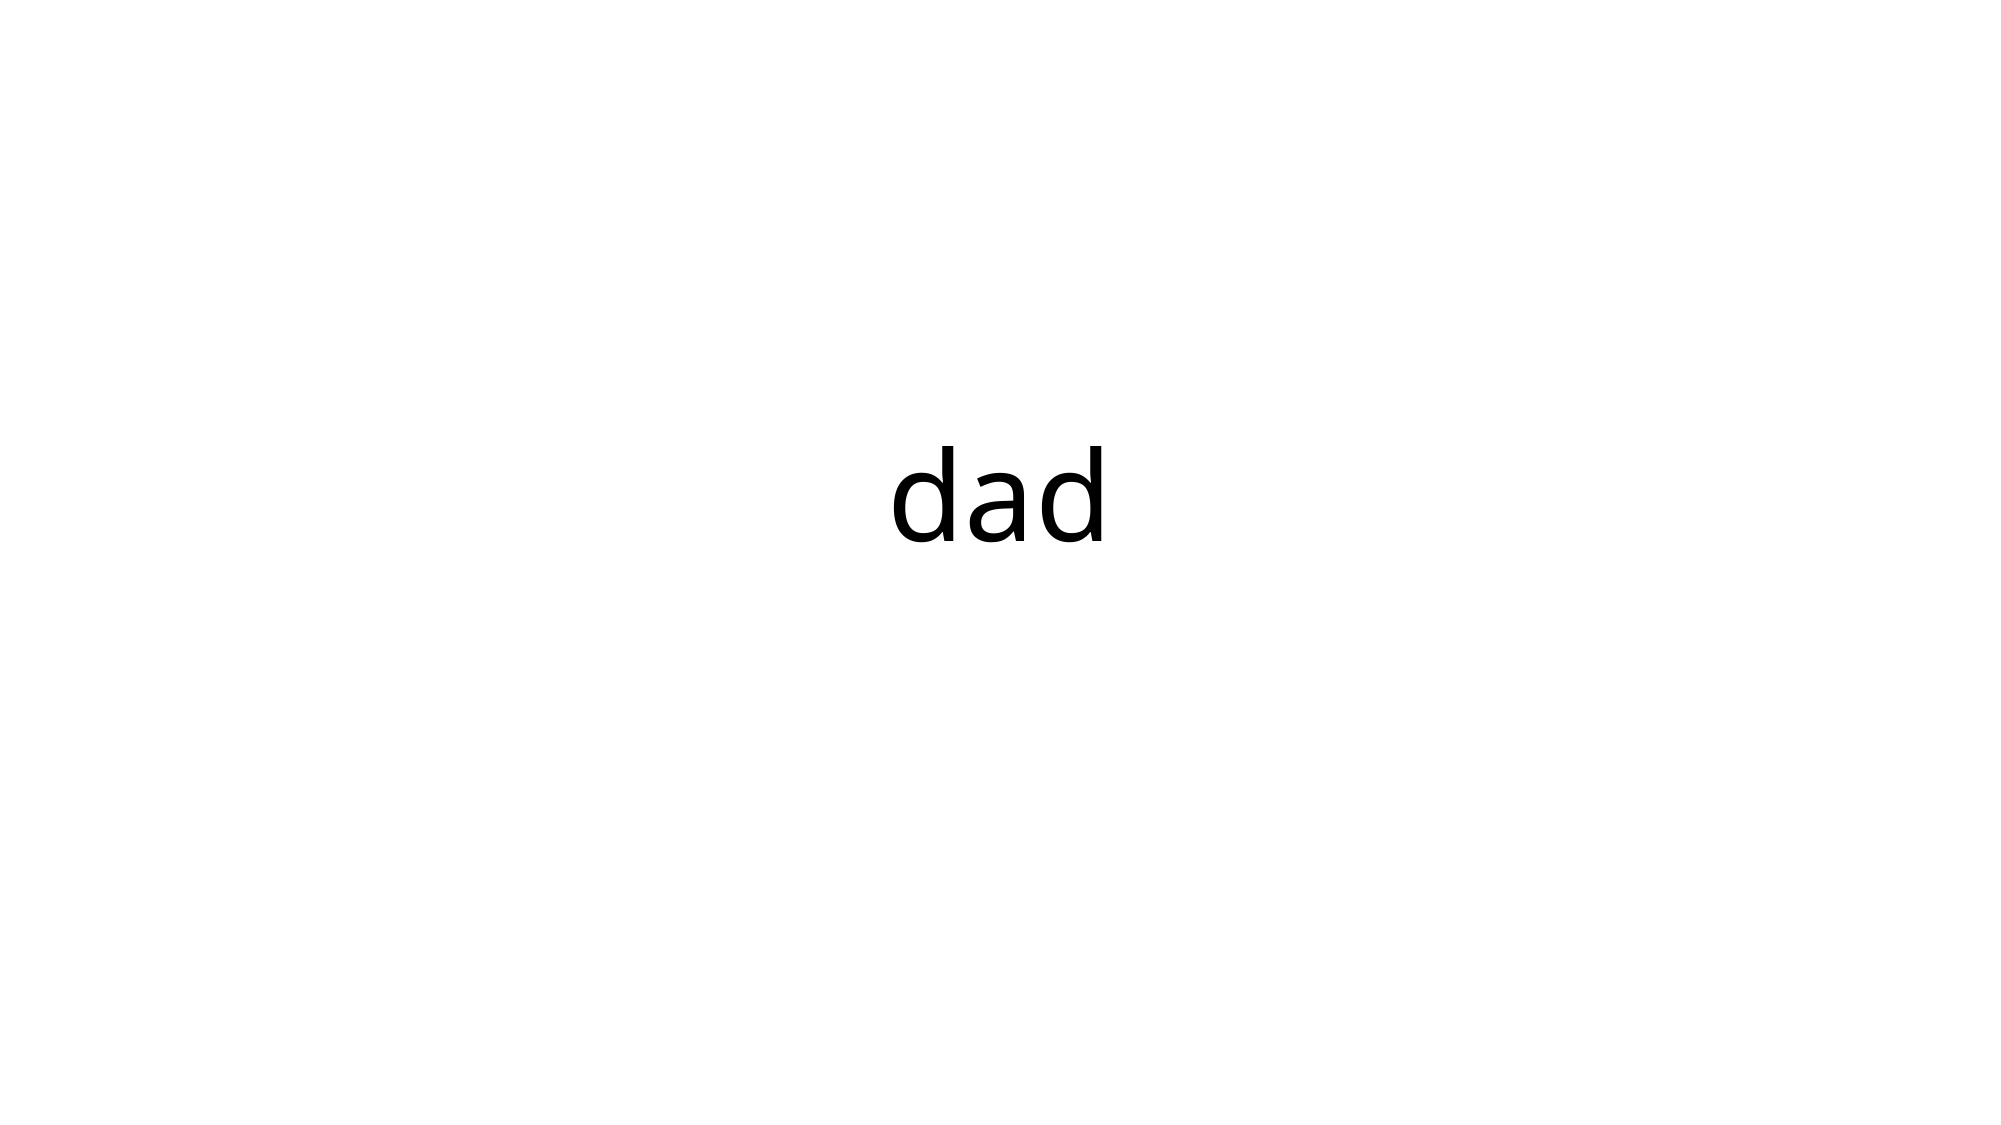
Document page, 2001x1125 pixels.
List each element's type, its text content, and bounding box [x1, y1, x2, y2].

title dad [249, 184, 1750, 576]
